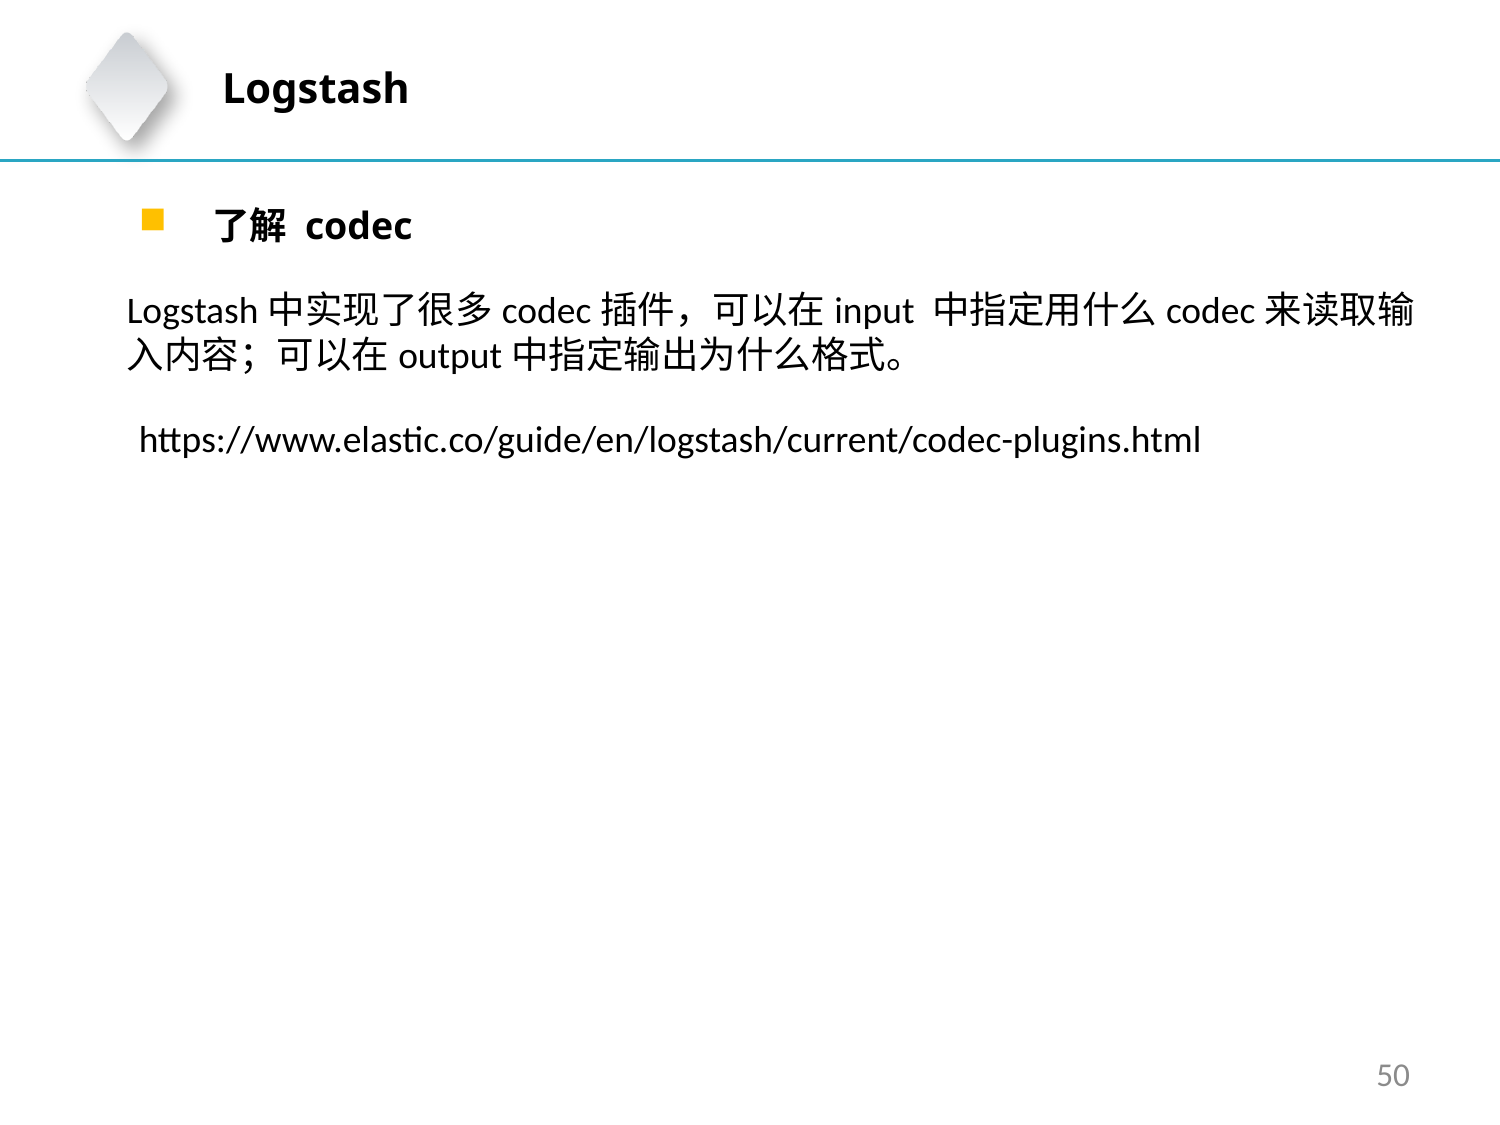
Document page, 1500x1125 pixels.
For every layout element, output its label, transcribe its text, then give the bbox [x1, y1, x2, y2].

text_box https://www.elastic.co/guide/en/logstash/current/codec-plugins.html [123, 407, 1306, 468]
text_box 了解 codec [123, 172, 1300, 255]
text_box Logstash [207, 54, 425, 120]
picture [76, 19, 177, 153]
text_box Logstash中实现了很多codec插件，可以在input 中指定用什么codec来读取输入内容；可以在output中指定输出为什么格式。 [112, 278, 1435, 384]
slide_number 50 [1074, 1042, 1425, 1103]
